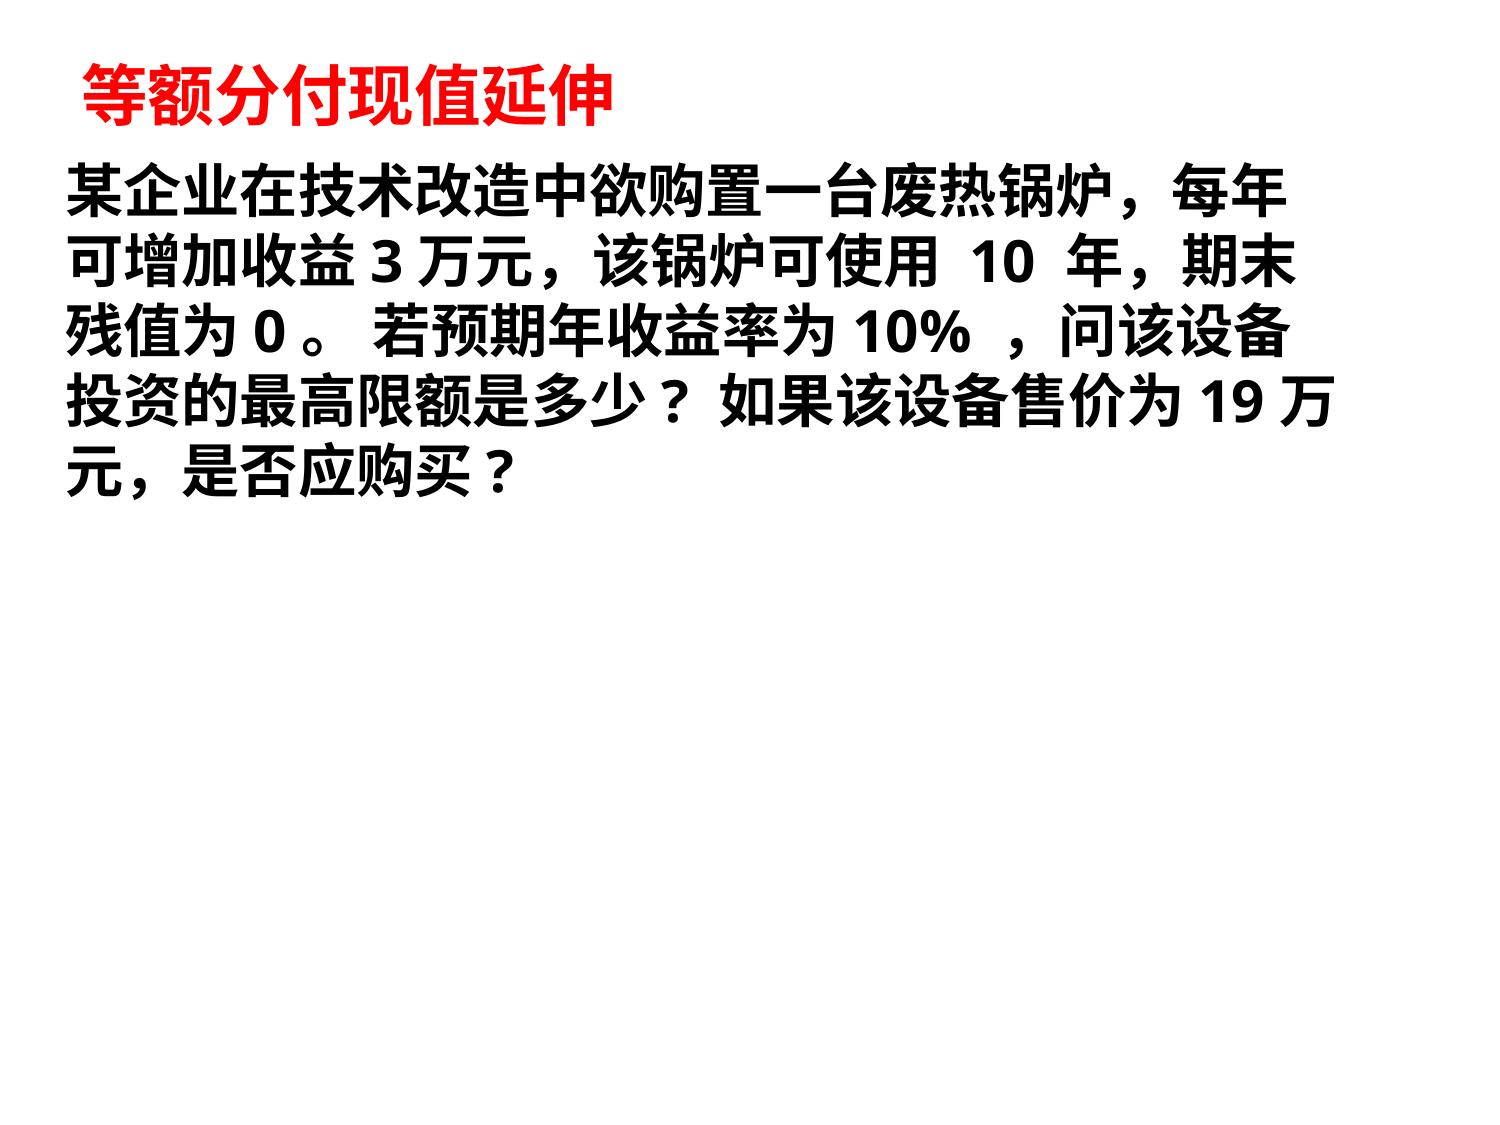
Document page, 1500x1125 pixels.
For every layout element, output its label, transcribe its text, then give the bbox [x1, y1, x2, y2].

text_box 某企业在技术改造中欲购置一台废热锅炉，每年可增加收益3万元，该锅炉可使用 10 年，期末残值为0。 若预期年收益率为10% ，问该设备投资的最高限额是多少? 如果该设备售价为19万元，是否应购买? [50, 147, 1360, 512]
text_box 等额分付现值延伸 [66, 46, 828, 186]
